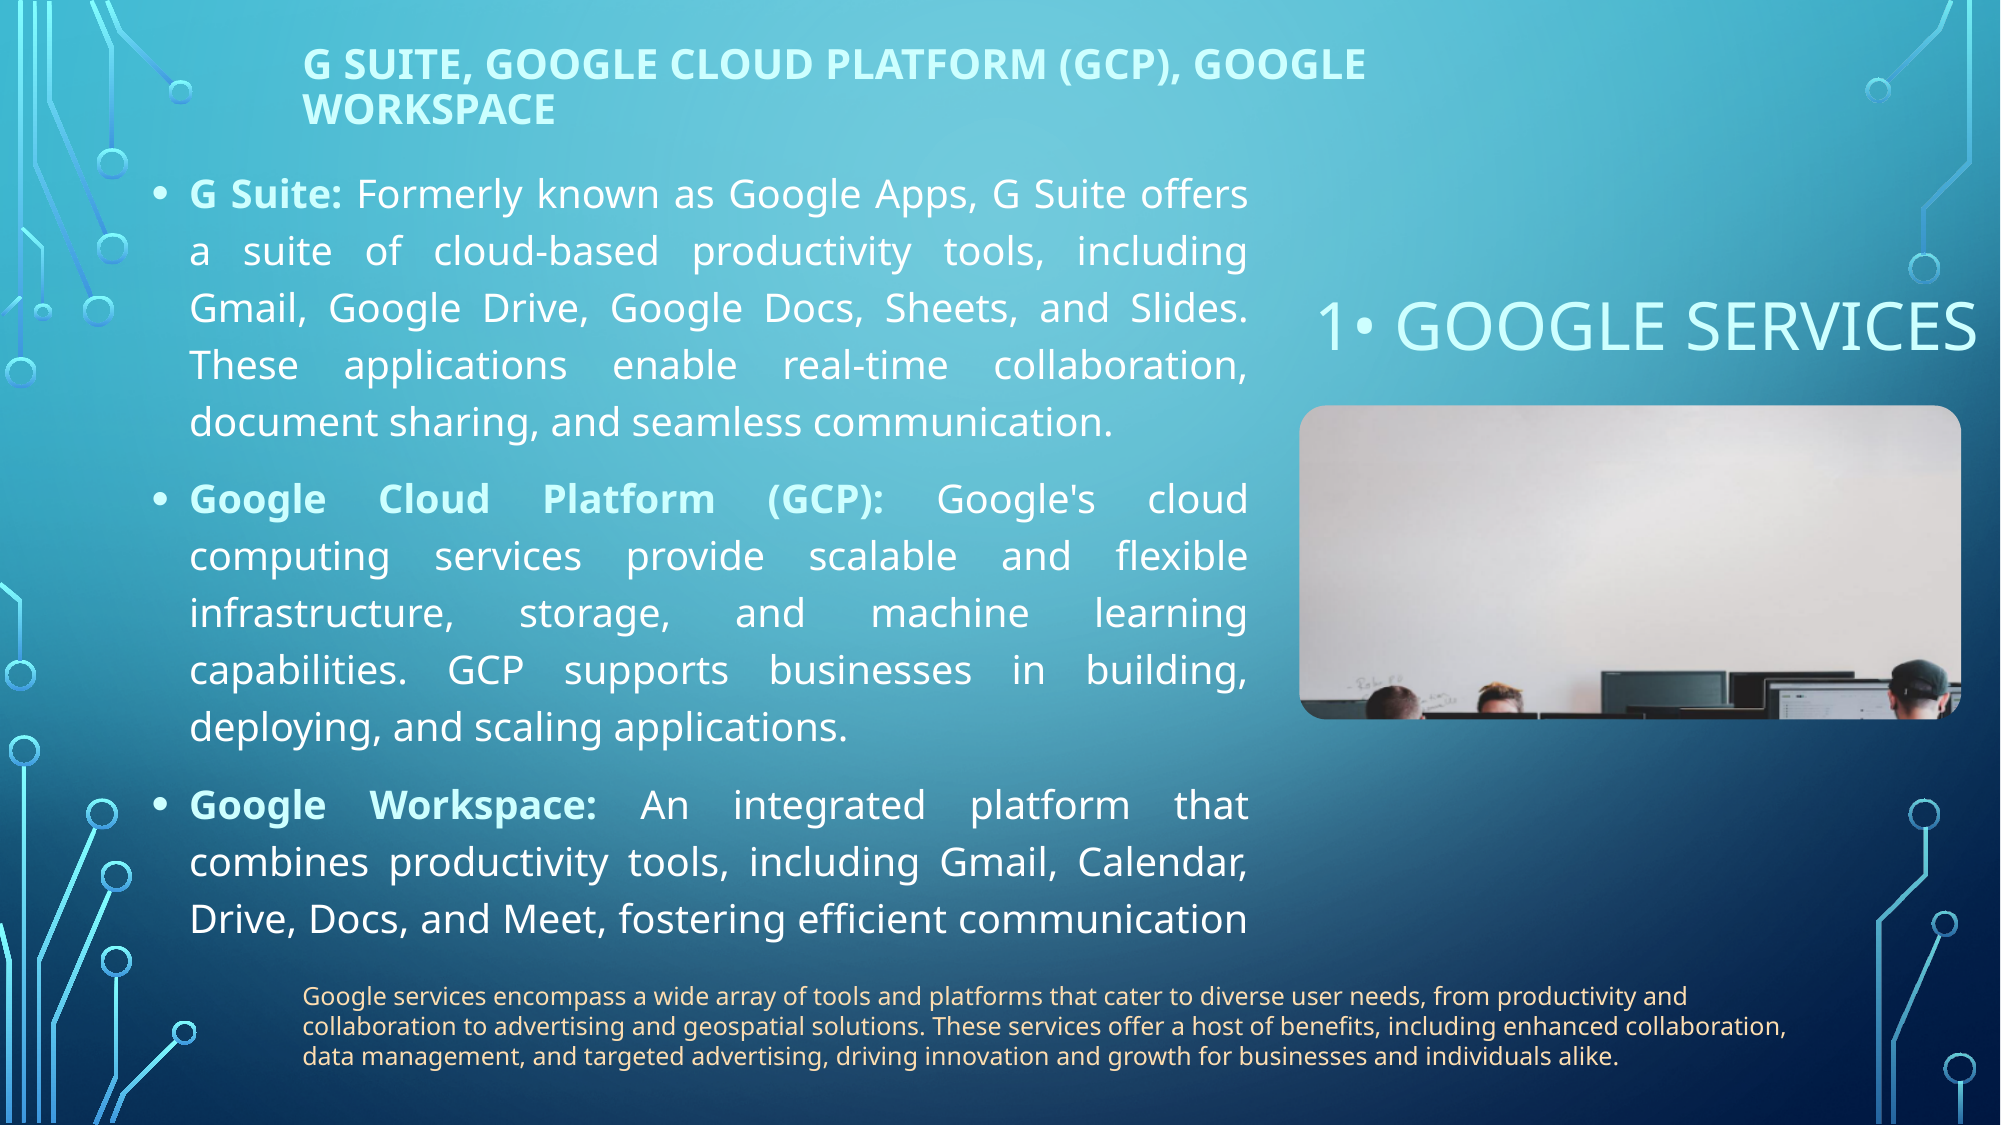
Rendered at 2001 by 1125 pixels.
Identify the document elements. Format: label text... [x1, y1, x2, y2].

text_box Google services encompass a wide array of tools and platforms that cater to diverse user needs, from productivity and collaboration to advertising and geospatial solutions. These services offer a host of benefits, including enhanced collaboration, data management, and targeted advertising, driving innovation and growth for businesses and individuals alike. [287, 973, 1848, 1078]
title 1• Google Services [1299, 340, 2000, 397]
text_box G Suite, Google Cloud Platform (GCP), Google Workspace [287, 60, 1581, 117]
list G Suite: Formerly known as Google Apps, G Suite offers a suite of cloud-based productivity tools, including Gmail, Google Drive, Google Docs, Sheets, and Slides. These applications enable real-time collaboration, document sharing, and seamless communication. Google Cloud Platform (GCP): Google's cloud computing services provide scalable and flexible infrastructure, storage, and machine learning capabilities. GCP supports businesses in building, deploying, and scaling applications. Google Workspace: An integrated platform that combines productivity tools, including Gmail, Calendar, Drive, Docs, and Meet, fostering efficient communication [136, 151, 1265, 807]
picture [1299, 405, 1962, 720]
